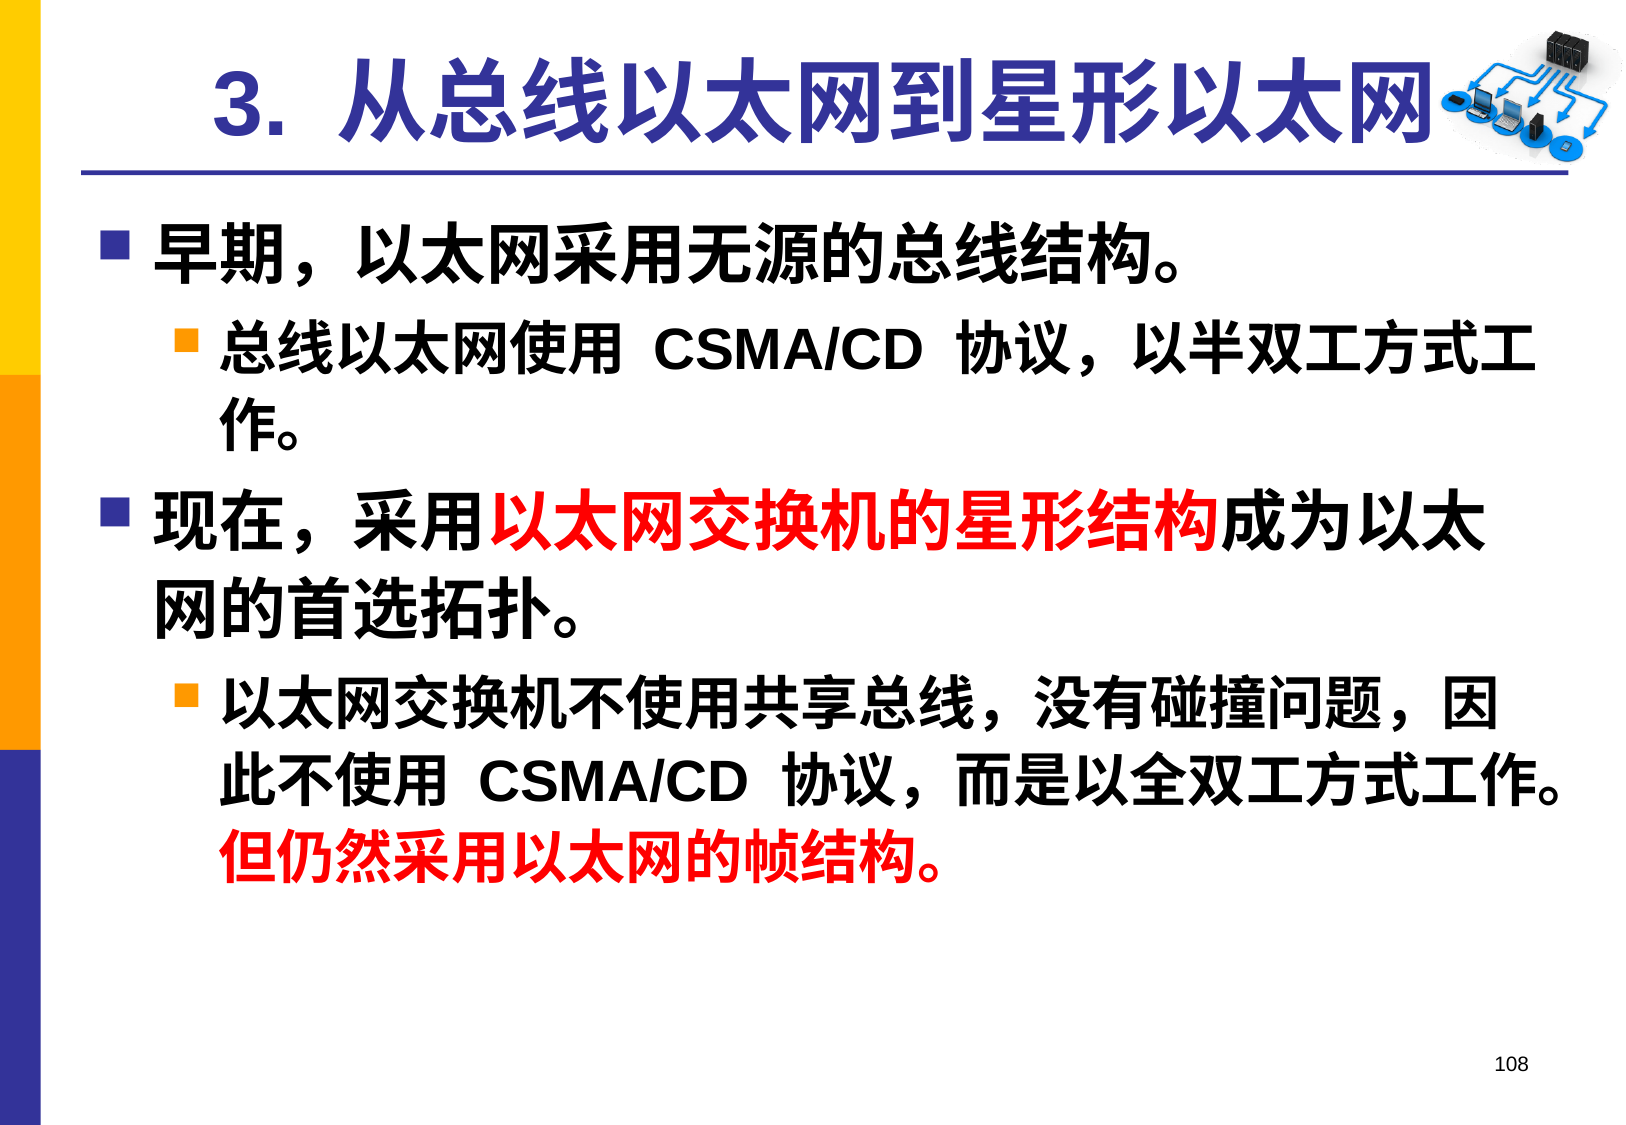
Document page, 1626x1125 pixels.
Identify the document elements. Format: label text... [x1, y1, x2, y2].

list 早期，以太网采用无源的总线结构。 总线以太网使用 CSMA/CD 协议，以半双工方式工作。 现在，采用以太网交换机的星形结构成为以太网的首选拓扑。 以太网交换机不使用共享总线，没有碰撞问题，因此不使用 CSMA/CD 协议，而是以全双工方式工作。但仍然采用以太网的帧结构。 [81, 196, 1569, 1006]
title 3. 从总线以太网到星形以太网 [81, 30, 1569, 161]
picture [1438, 30, 1624, 165]
slide_number 108 [1164, 1042, 1544, 1118]
